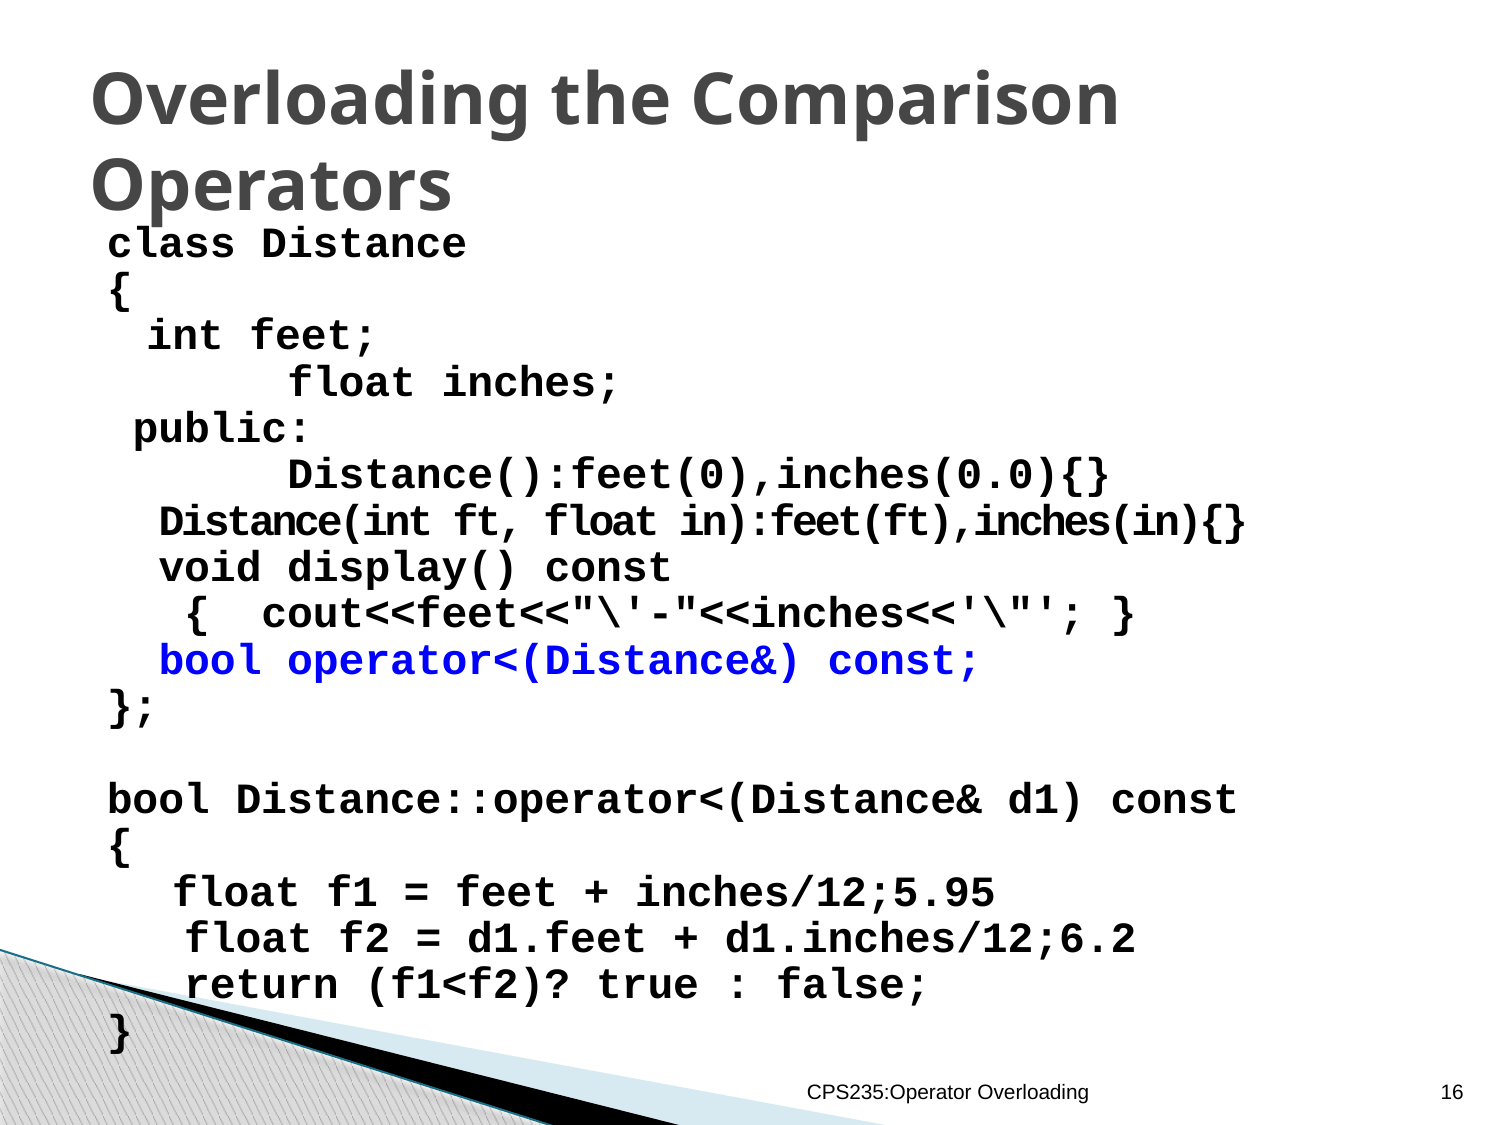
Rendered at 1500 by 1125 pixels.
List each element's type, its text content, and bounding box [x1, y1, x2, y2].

footer CPS235:Operator Overloading [718, 1051, 1105, 1112]
list class Distance { int feet; float inches; public: Distance():feet(0),inches(0.0){} Distance(int ft, float in):feet(ft),inches(in){} void display() const { cout<<feet<<"\'-"<<inches<<'\"'; } bool operator<(Distance&) const; }; bool Distance::operator<(Distance& d1) const { float f1 = feet + inches/12;5.95 float f2 = d1.feet + d1.inches/12;6.2 return (f1<f2)? true : false; } [75, 212, 1463, 1063]
title Overloading the Comparison Operators [75, 45, 1425, 233]
slide_number 16 [1418, 1051, 1479, 1112]
